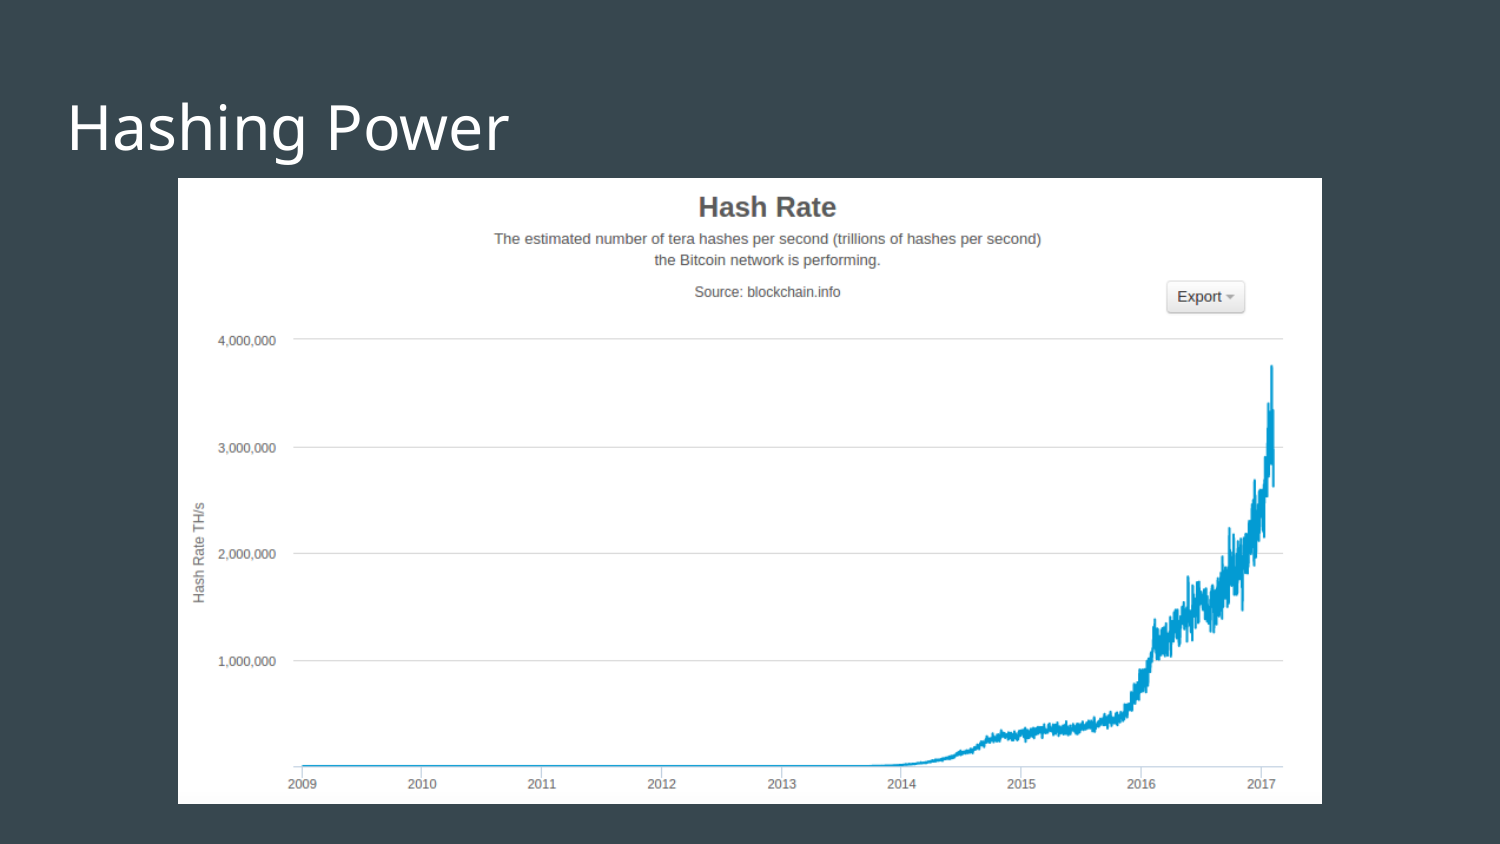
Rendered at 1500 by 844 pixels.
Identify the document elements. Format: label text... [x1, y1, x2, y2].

picture [178, 178, 1322, 805]
title Hashing Power [51, 72, 1449, 167]
